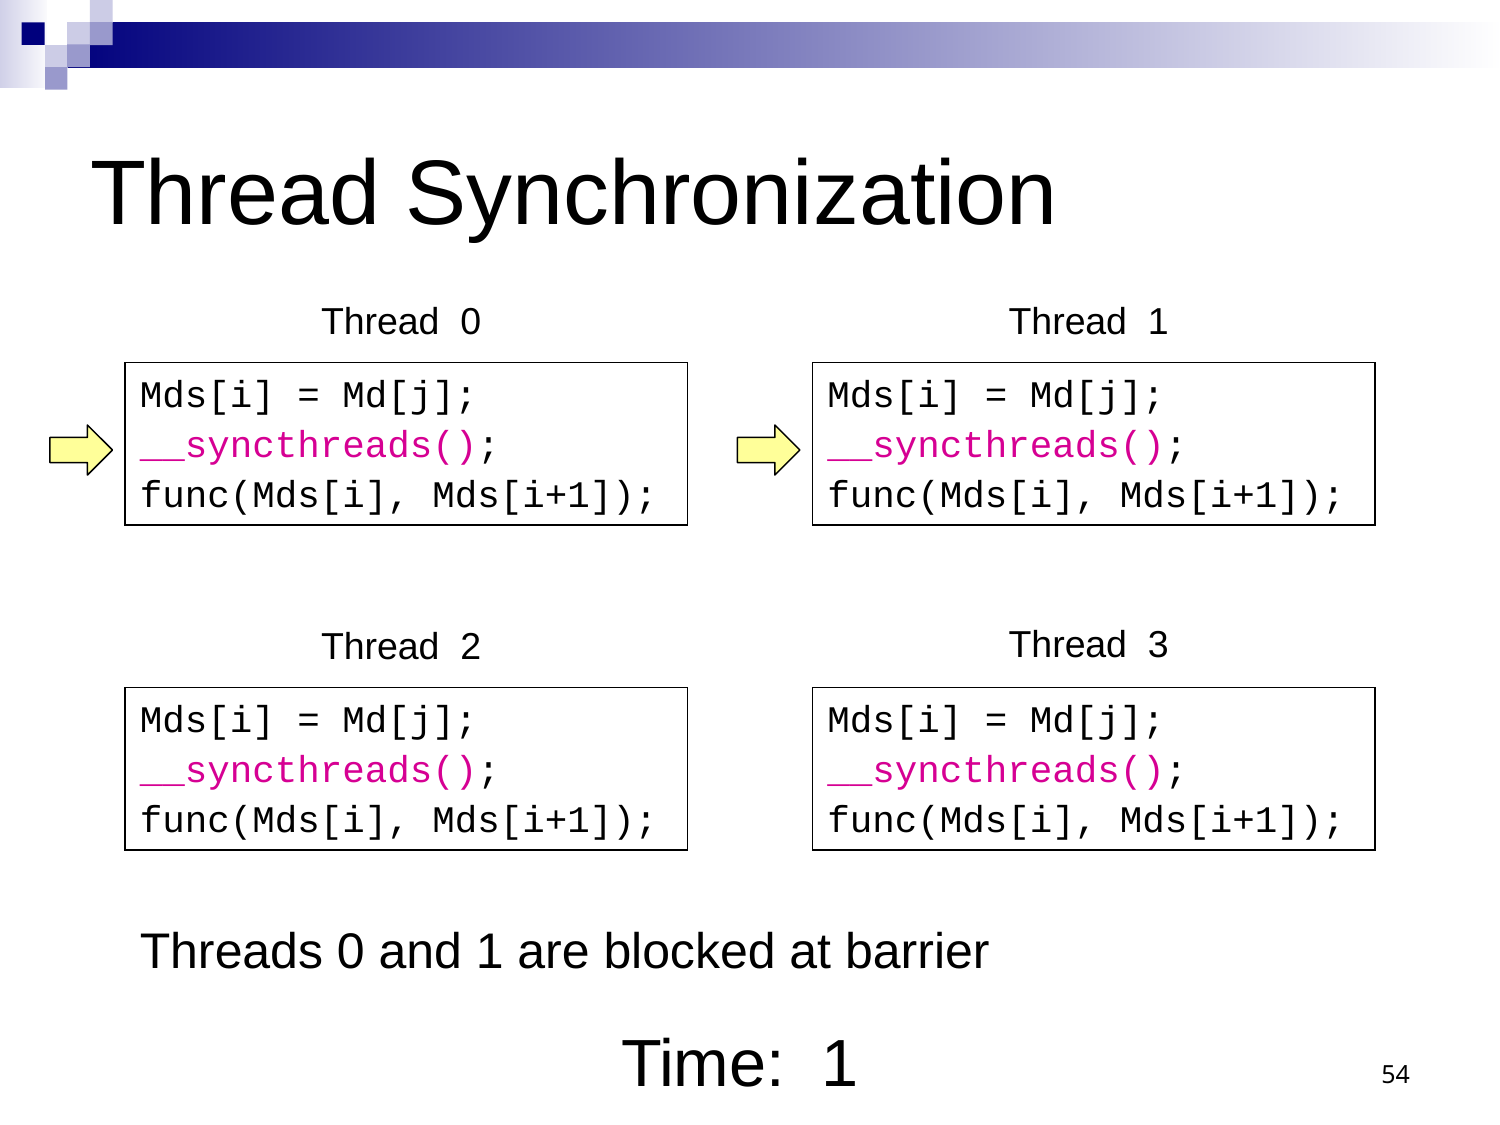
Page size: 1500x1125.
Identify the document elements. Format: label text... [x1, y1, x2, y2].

text_box Mds[i] = Md[j]; __syncthreads(); func(Mds[i], Mds[i+1]); [125, 362, 688, 525]
text_box Time: 1 [606, 1012, 894, 1108]
text_box Thread 0 [306, 289, 507, 349]
text_box [49, 425, 113, 476]
text_box Thread 1 [993, 289, 1194, 349]
text_box Threads 0 and 1 are blocked at barrier [124, 911, 1388, 987]
title Thread Synchronization [75, 75, 1425, 300]
text_box Mds[i] = Md[j]; __syncthreads(); func(Mds[i], Mds[i+1]); [812, 687, 1375, 850]
text_box Thread 2 [306, 614, 507, 674]
text_box Thread 3 [993, 612, 1194, 673]
text_box Mds[i] = Md[j]; __syncthreads(); func(Mds[i], Mds[i+1]); [125, 687, 688, 850]
text_box Mds[i] = Md[j]; __syncthreads(); func(Mds[i], Mds[i+1]); [812, 362, 1375, 525]
slide_number 54 [1074, 1024, 1426, 1101]
text_box [737, 425, 800, 476]
